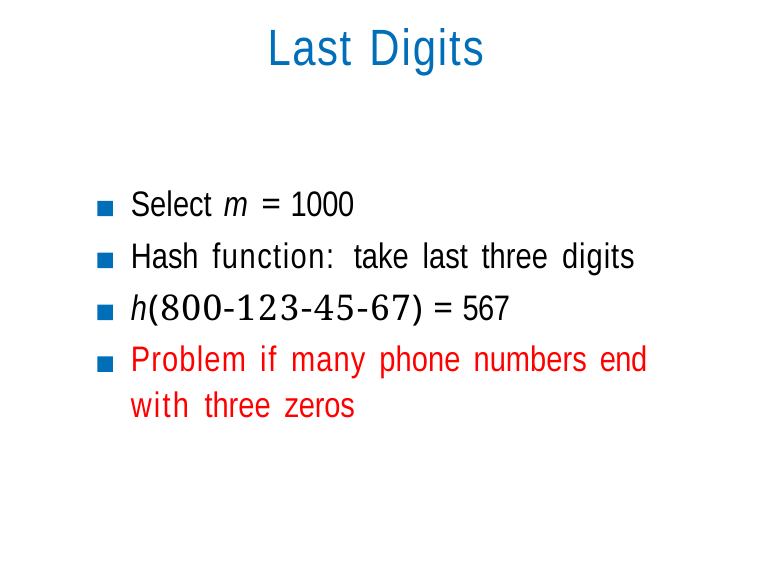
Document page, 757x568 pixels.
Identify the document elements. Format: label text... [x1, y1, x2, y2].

text_box [97, 356, 113, 372]
text_box [97, 252, 113, 269]
title Last Digits [33, 12, 724, 110]
text_box [97, 304, 113, 321]
list Select m = 1000 Hash function: take last three digits h(800-123-45-67) = 567 Problem if many phone numbers end with three zeros [50, 90, 706, 496]
